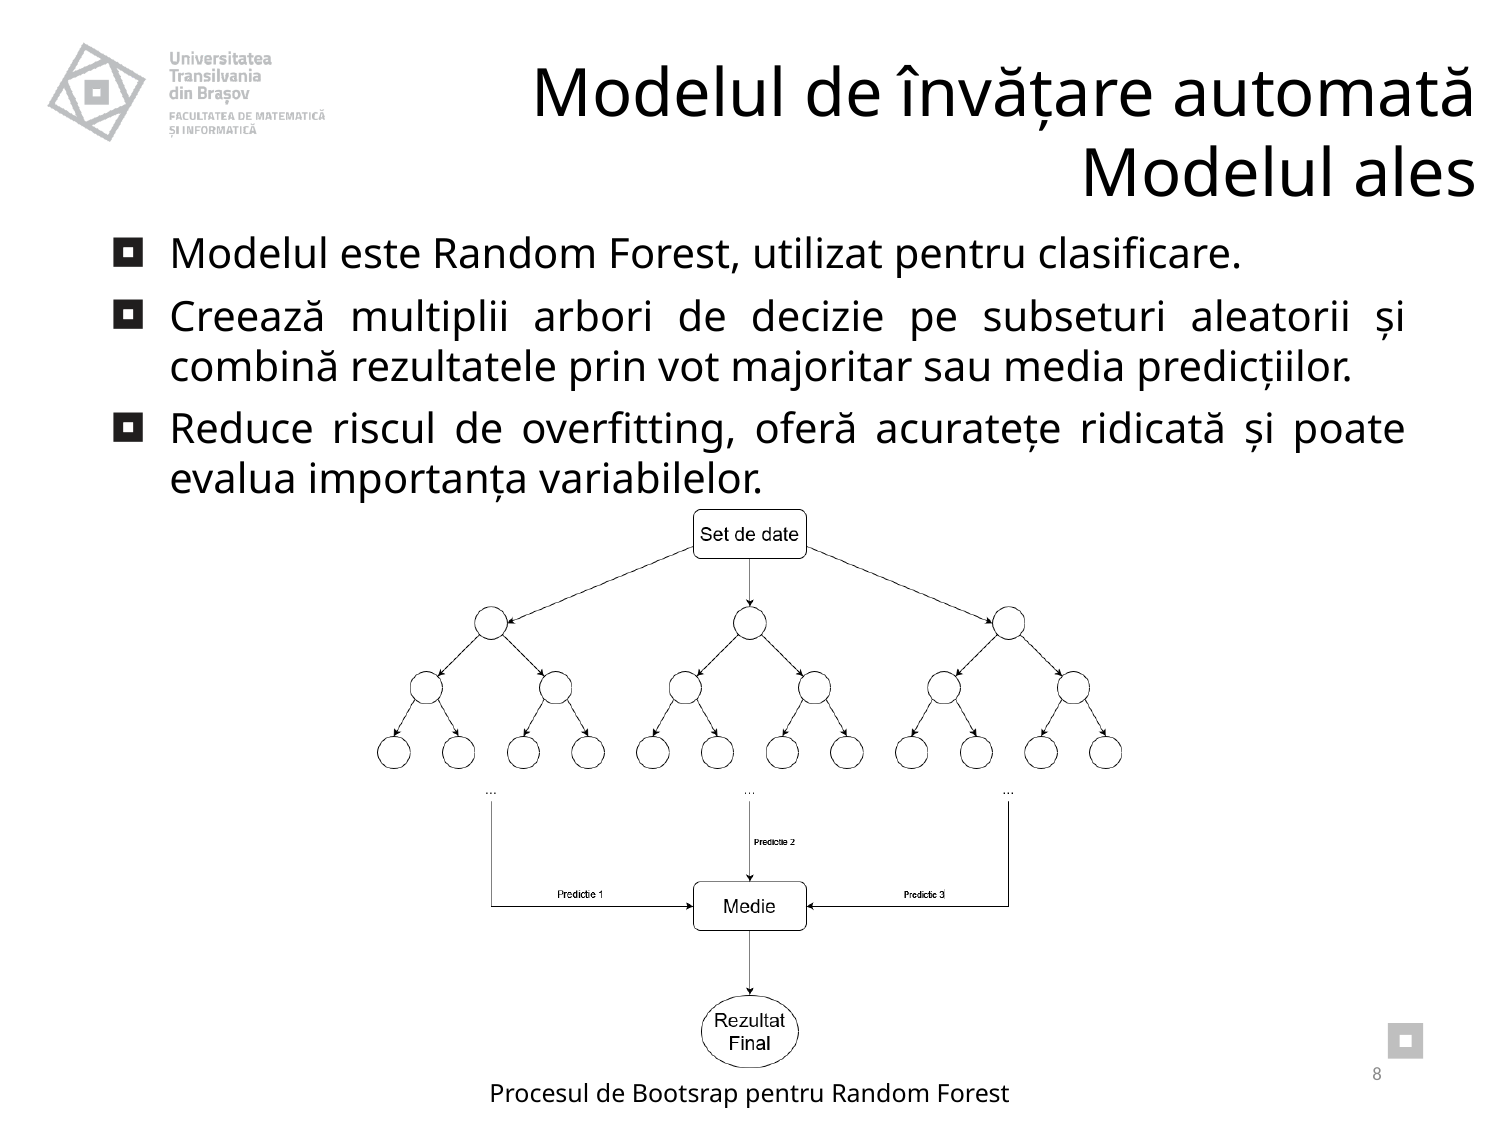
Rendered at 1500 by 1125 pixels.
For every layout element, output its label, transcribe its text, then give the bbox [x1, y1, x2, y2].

picture [47, 42, 325, 142]
picture [113, 299, 143, 329]
picture [113, 412, 143, 442]
picture [113, 237, 143, 267]
text_box Modelul este Random Forest, utilizat pentru clasificare. Creează multiplii arbori de decizie pe subseturi aleatorii și combină rezultatele prin vot majoritar sau media predicțiilor. Reduce riscul de overfitting, oferă acuratețe ridicată și poate evalua importanța variabilelor. [98, 219, 1422, 510]
picture [377, 509, 1123, 1068]
text_box Modelul de învățare automată Modelul ales [516, 42, 1493, 218]
text_box Procesul de Bootsrap pentru Random Forest [388, 1069, 1112, 1115]
slide_number 8 [1059, 1042, 1397, 1103]
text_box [1387, 1023, 1424, 1059]
